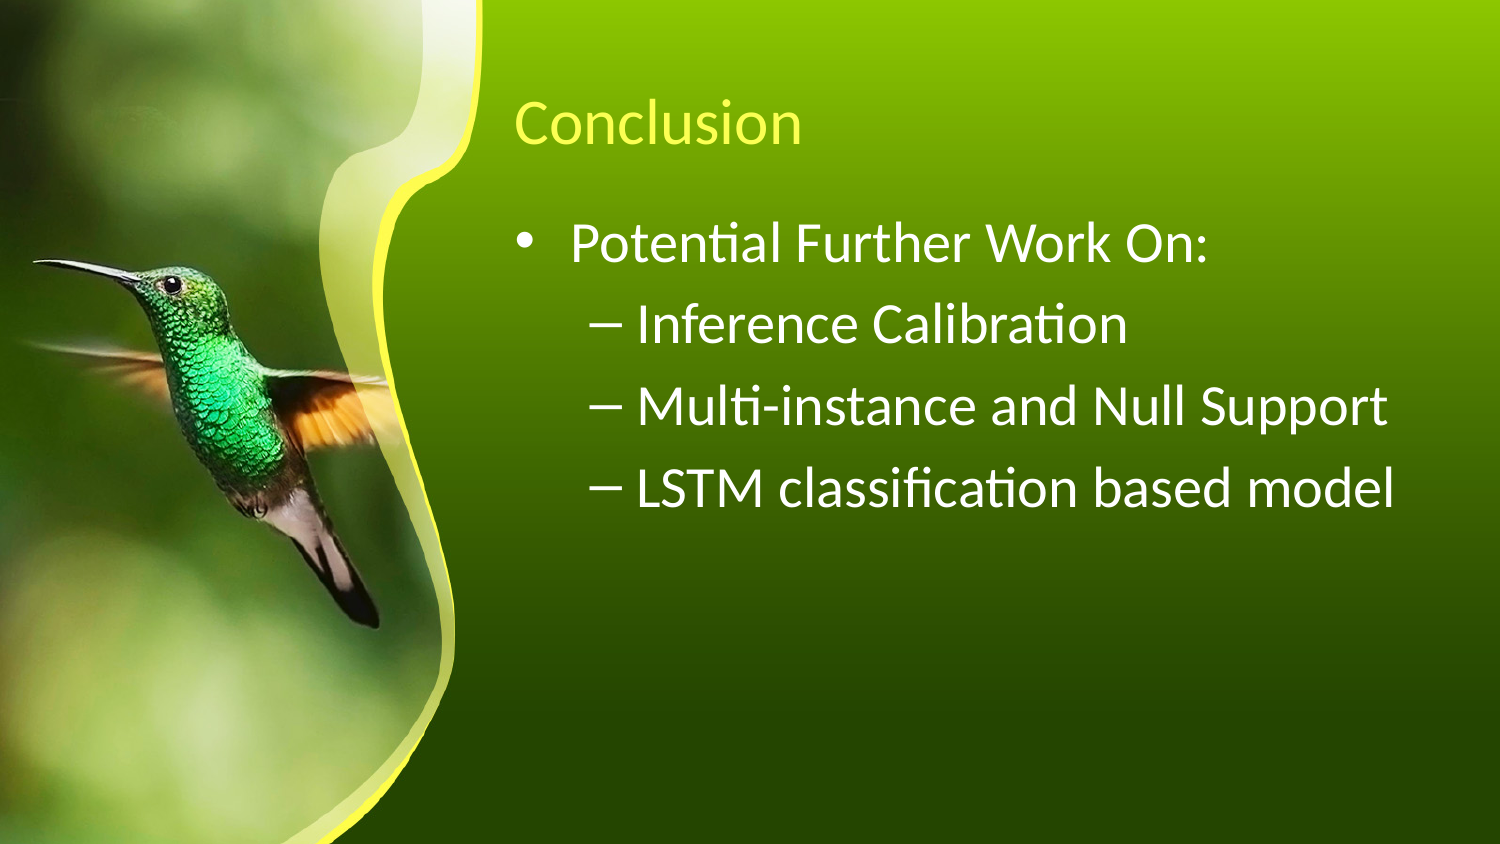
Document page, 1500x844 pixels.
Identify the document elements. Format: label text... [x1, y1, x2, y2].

picture [0, 0, 1500, 844]
list Potential Further Work On: Inference Calibration Multi-instance and Null Support LSTM classification based model [499, 196, 1427, 773]
title Conclusion [499, 71, 1427, 166]
